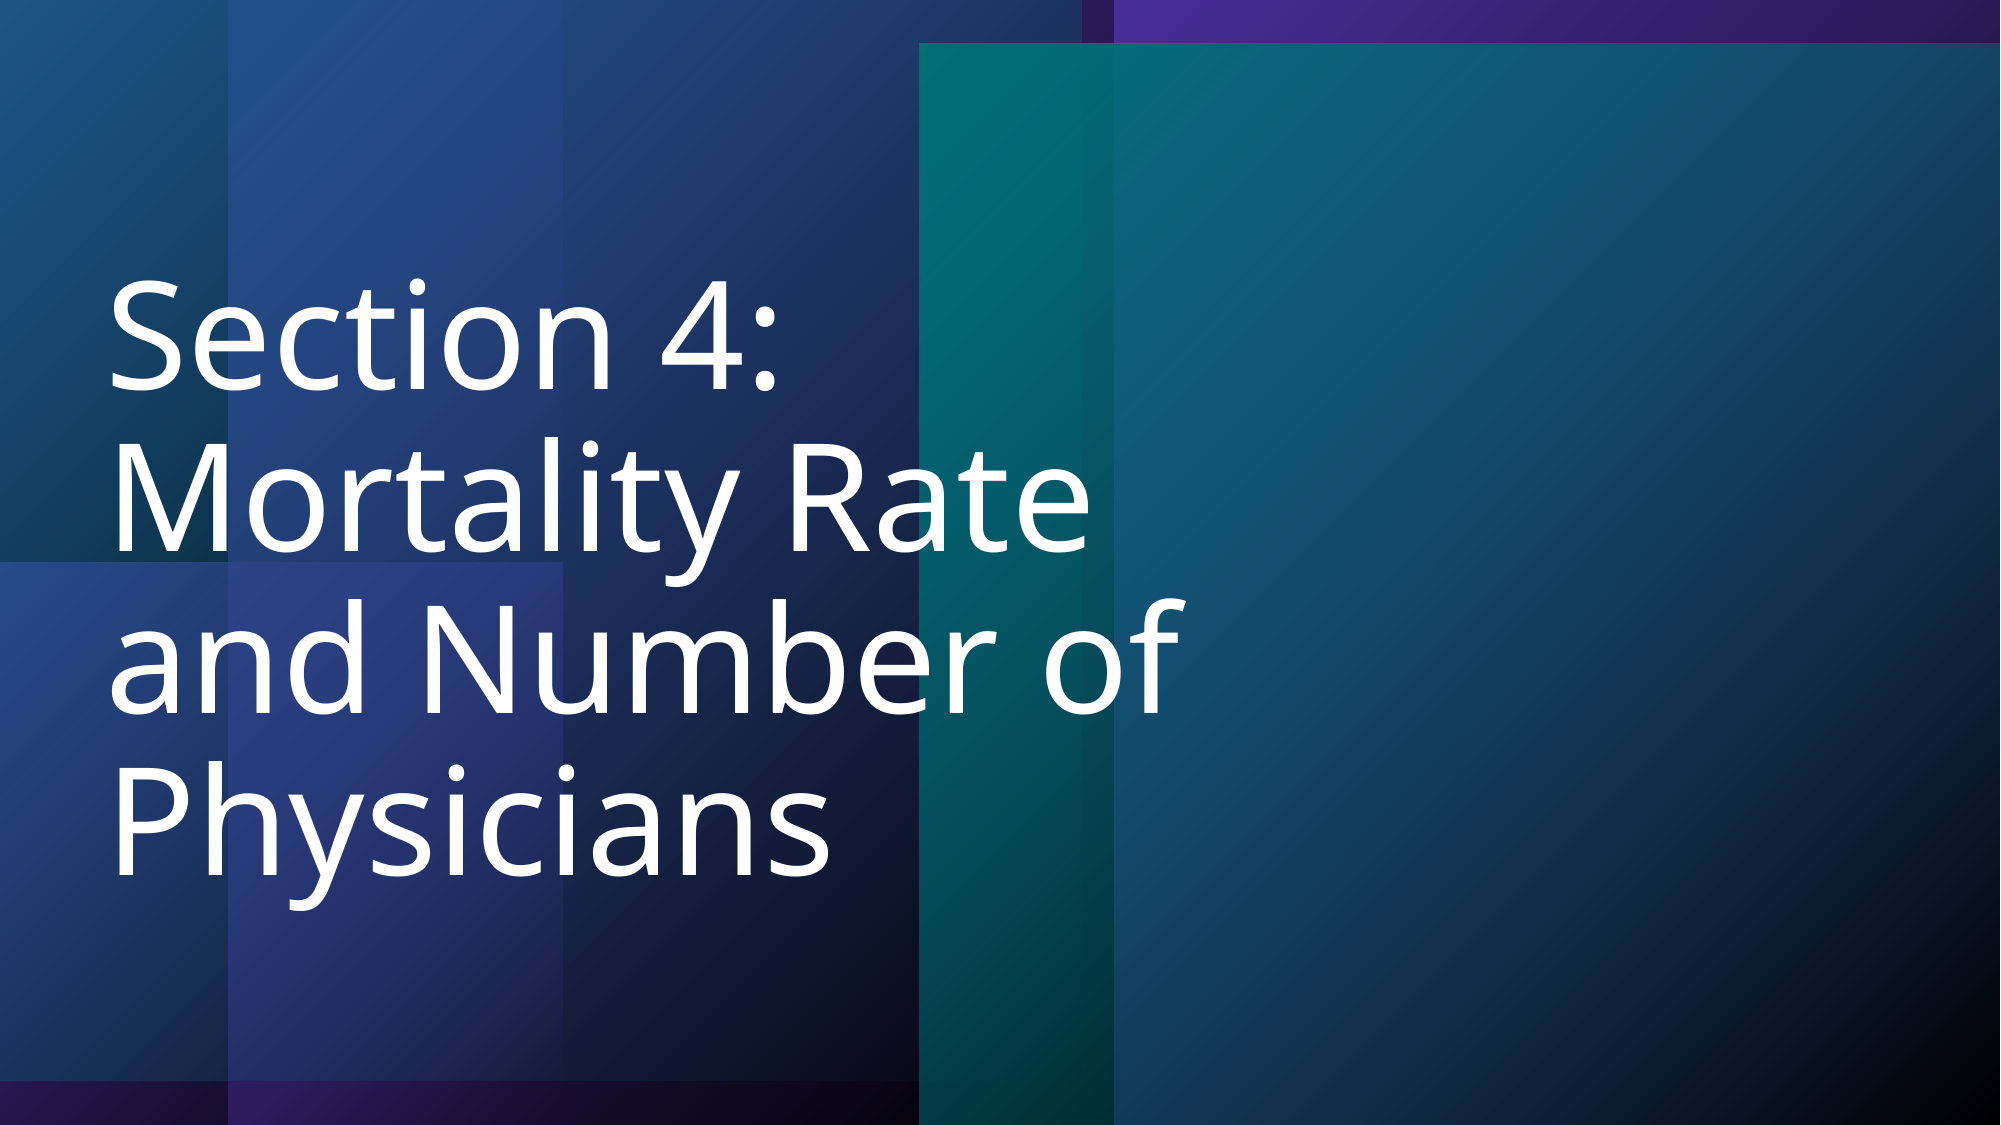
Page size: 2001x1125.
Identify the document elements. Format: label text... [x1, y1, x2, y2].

title Section 4: Mortality Rate and Number of Physicians [90, 90, 1910, 1035]
